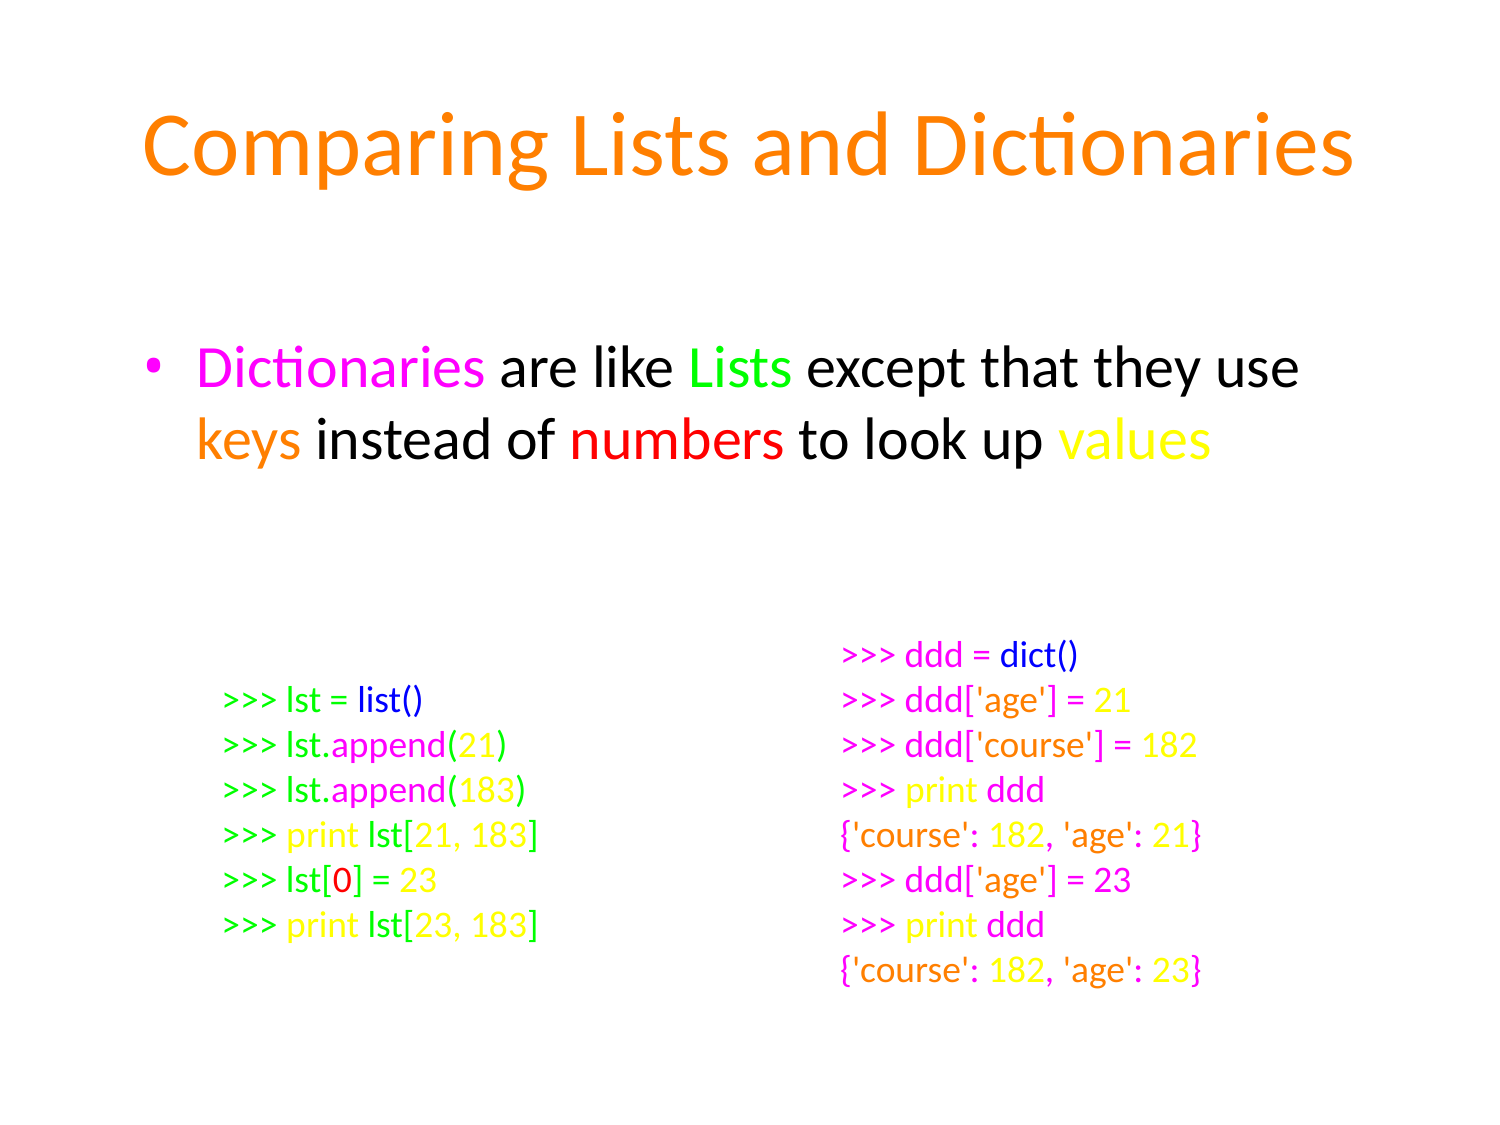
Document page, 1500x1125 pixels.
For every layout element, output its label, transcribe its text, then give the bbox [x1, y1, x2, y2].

list Dictionaries are like Lists except that they use keys instead of numbers to look up values [106, 320, 1393, 533]
text_box >>> lst = list() >>> lst.append(21) >>> lst.append(183) >>> print lst[21, 183] >>> lst[0] = 23 >>> print lst[23, 183] [221, 675, 539, 946]
text_box >>> ddd = dict() >>> ddd['age'] = 21 >>> ddd['course'] = 182 >>> print ddd {'course': 182, 'age': 21} >>> ddd['age'] = 23 >>> print ddd {'course': 182, 'age': 23} [840, 630, 1202, 991]
title Comparing Lists and Dictionaries [75, 45, 1425, 233]
